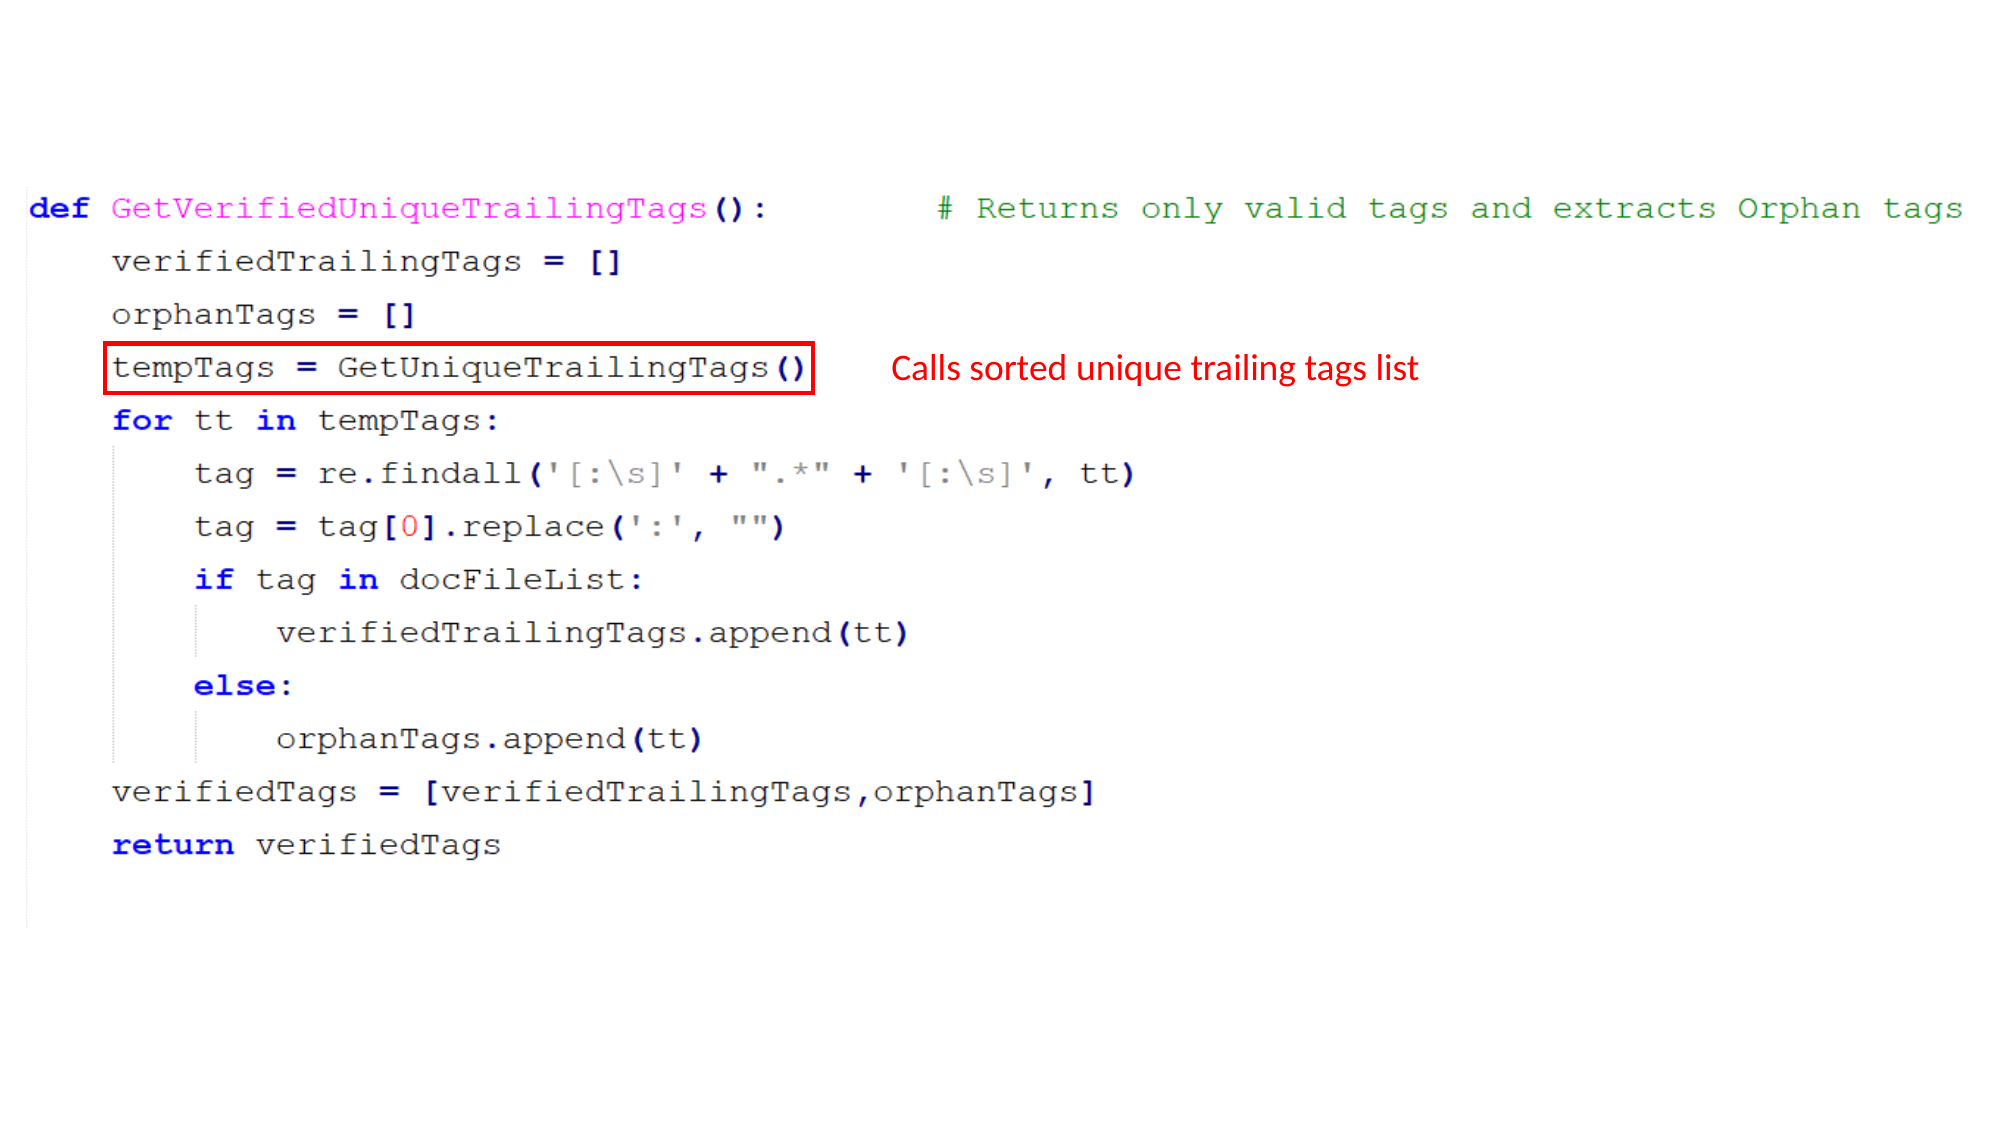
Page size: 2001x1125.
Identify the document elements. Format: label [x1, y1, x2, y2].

picture [26, 187, 2000, 928]
